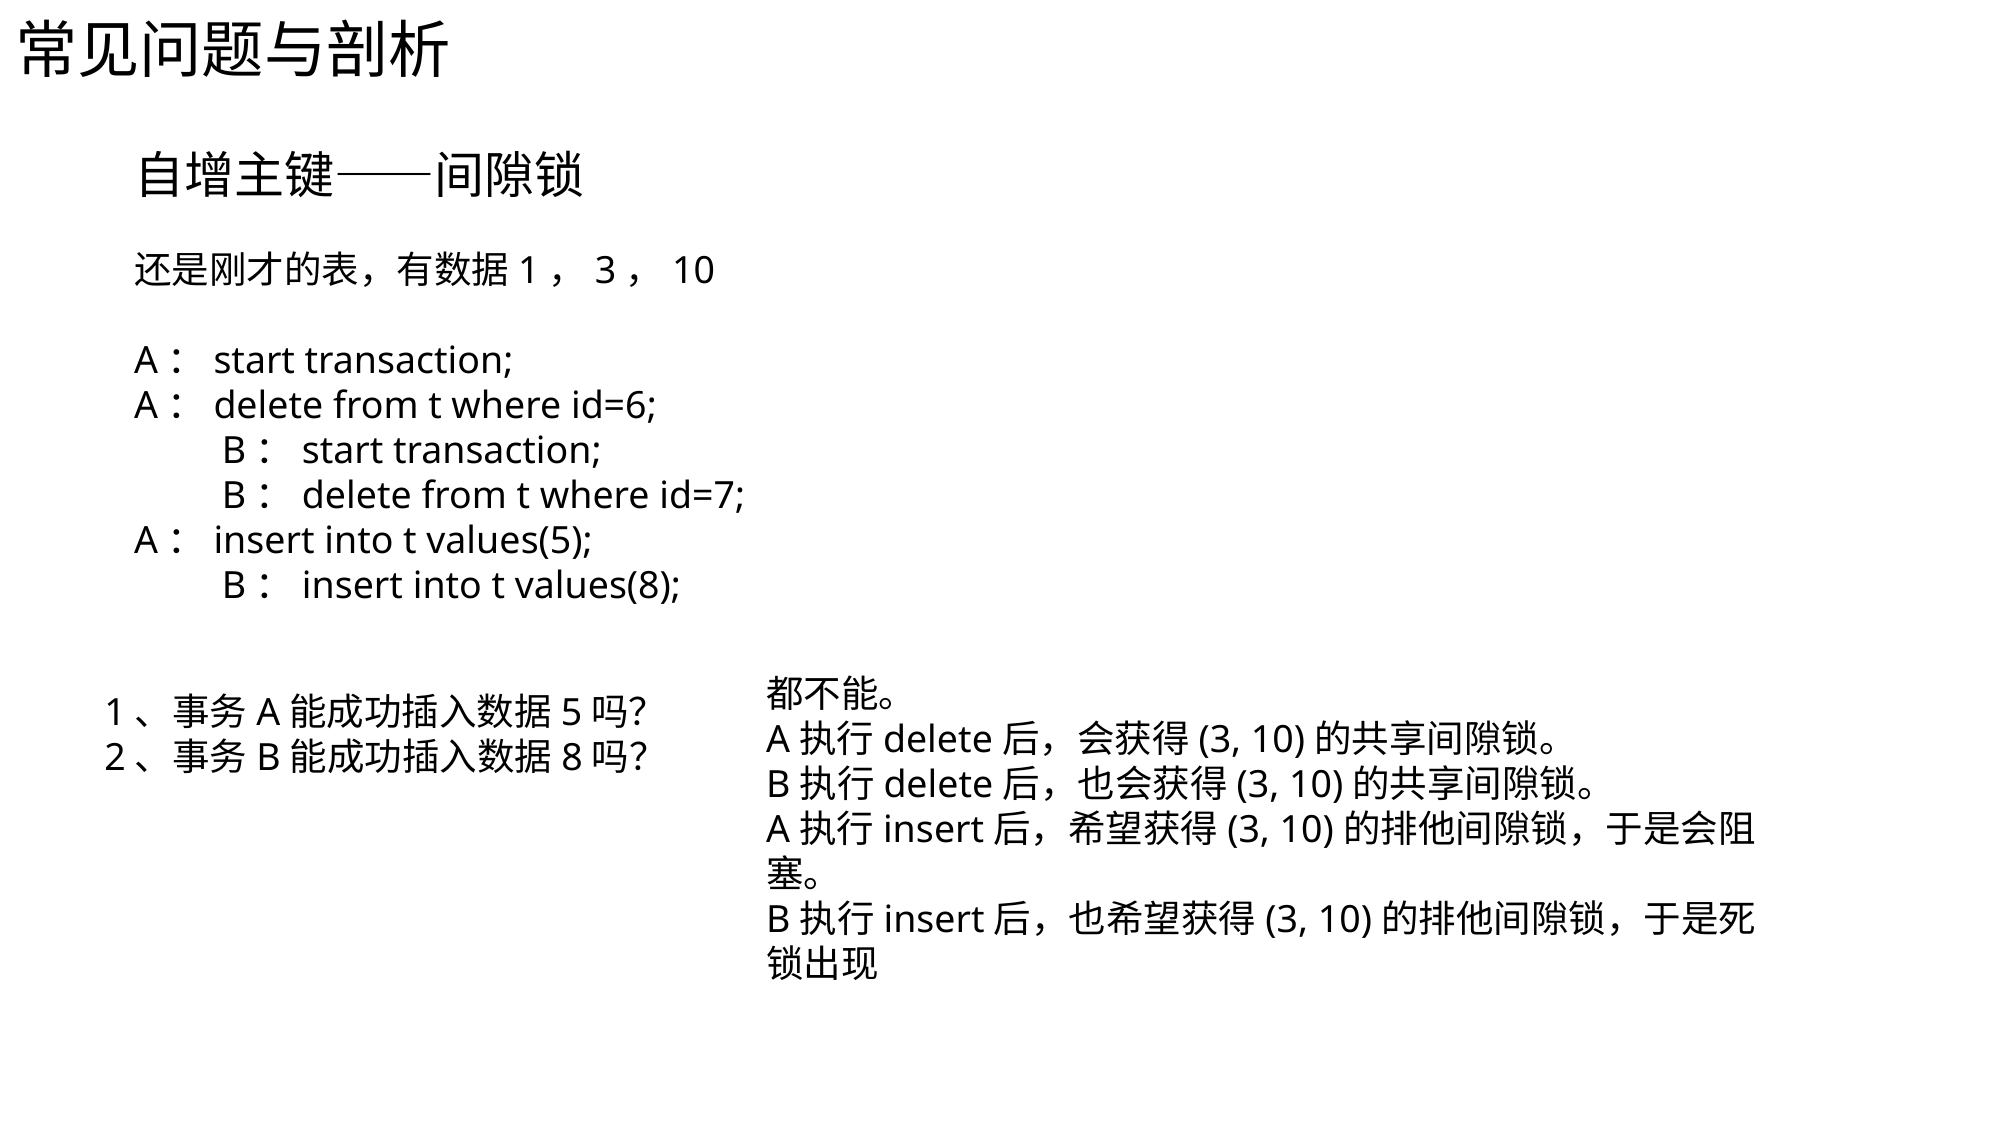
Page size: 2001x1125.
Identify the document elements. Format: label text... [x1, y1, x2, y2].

text_box 1、事务A能成功插入数据5吗？ 2、事务B能成功插入数据8吗？ [89, 680, 682, 786]
text_box 都不能。 A执行delete后，会获得(3, 10)的共享间隙锁。 B执行delete后，也会获得(3, 10)的共享间隙锁。 A执行insert后，希望获得(3, 10)的排他间隙锁，于是会阻塞。 B执行insert后，也希望获得(3, 10)的排他间隙锁，于是死锁出现 [751, 662, 1776, 993]
text_box 还是刚才的表，有数据1，3，10 A：start transaction; A：delete from t where id=6; B：start transaction; B：delete from t where id=7; A：insert into t values(5); B：insert into t values(8); [119, 238, 832, 659]
text_box 自增主键——间隙锁 [119, 135, 1072, 211]
title 常见问题与剖析 [0, 10, 1725, 94]
